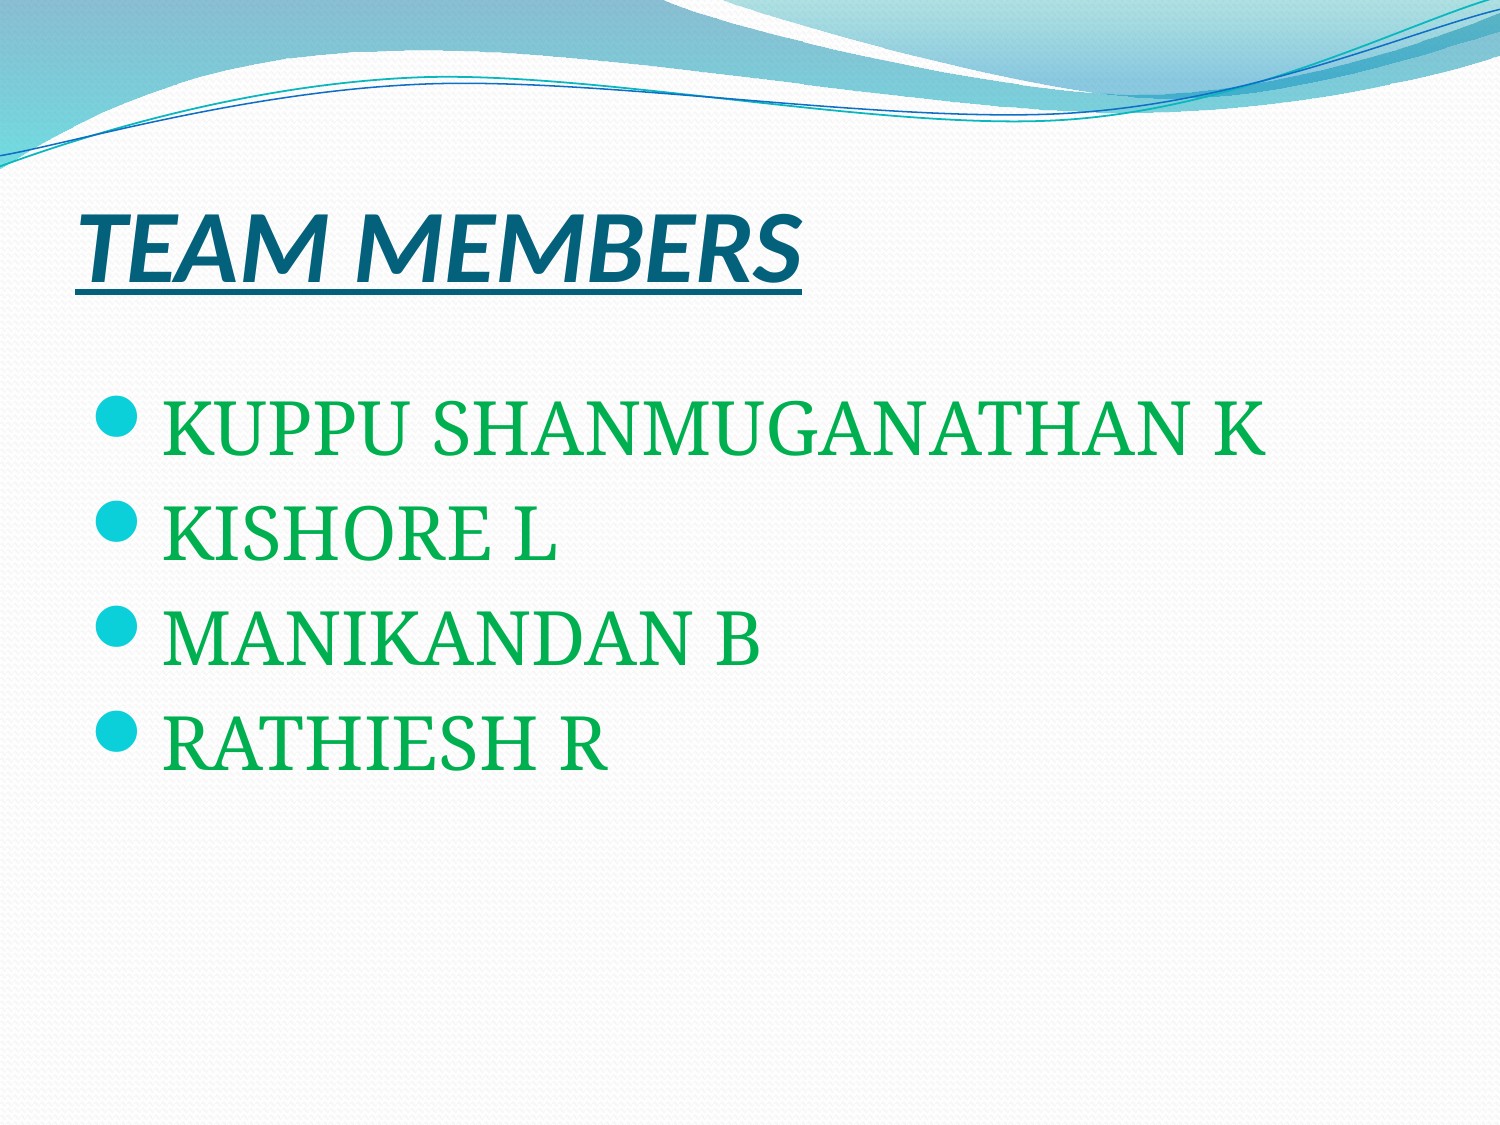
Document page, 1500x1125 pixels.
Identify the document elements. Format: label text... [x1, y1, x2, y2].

title TEAM MEMBERS [75, 115, 1425, 303]
list KUPPU SHANMUGANATHAN K KISHORE L MANIKANDAN B RATHIESH R [75, 373, 1425, 1094]
